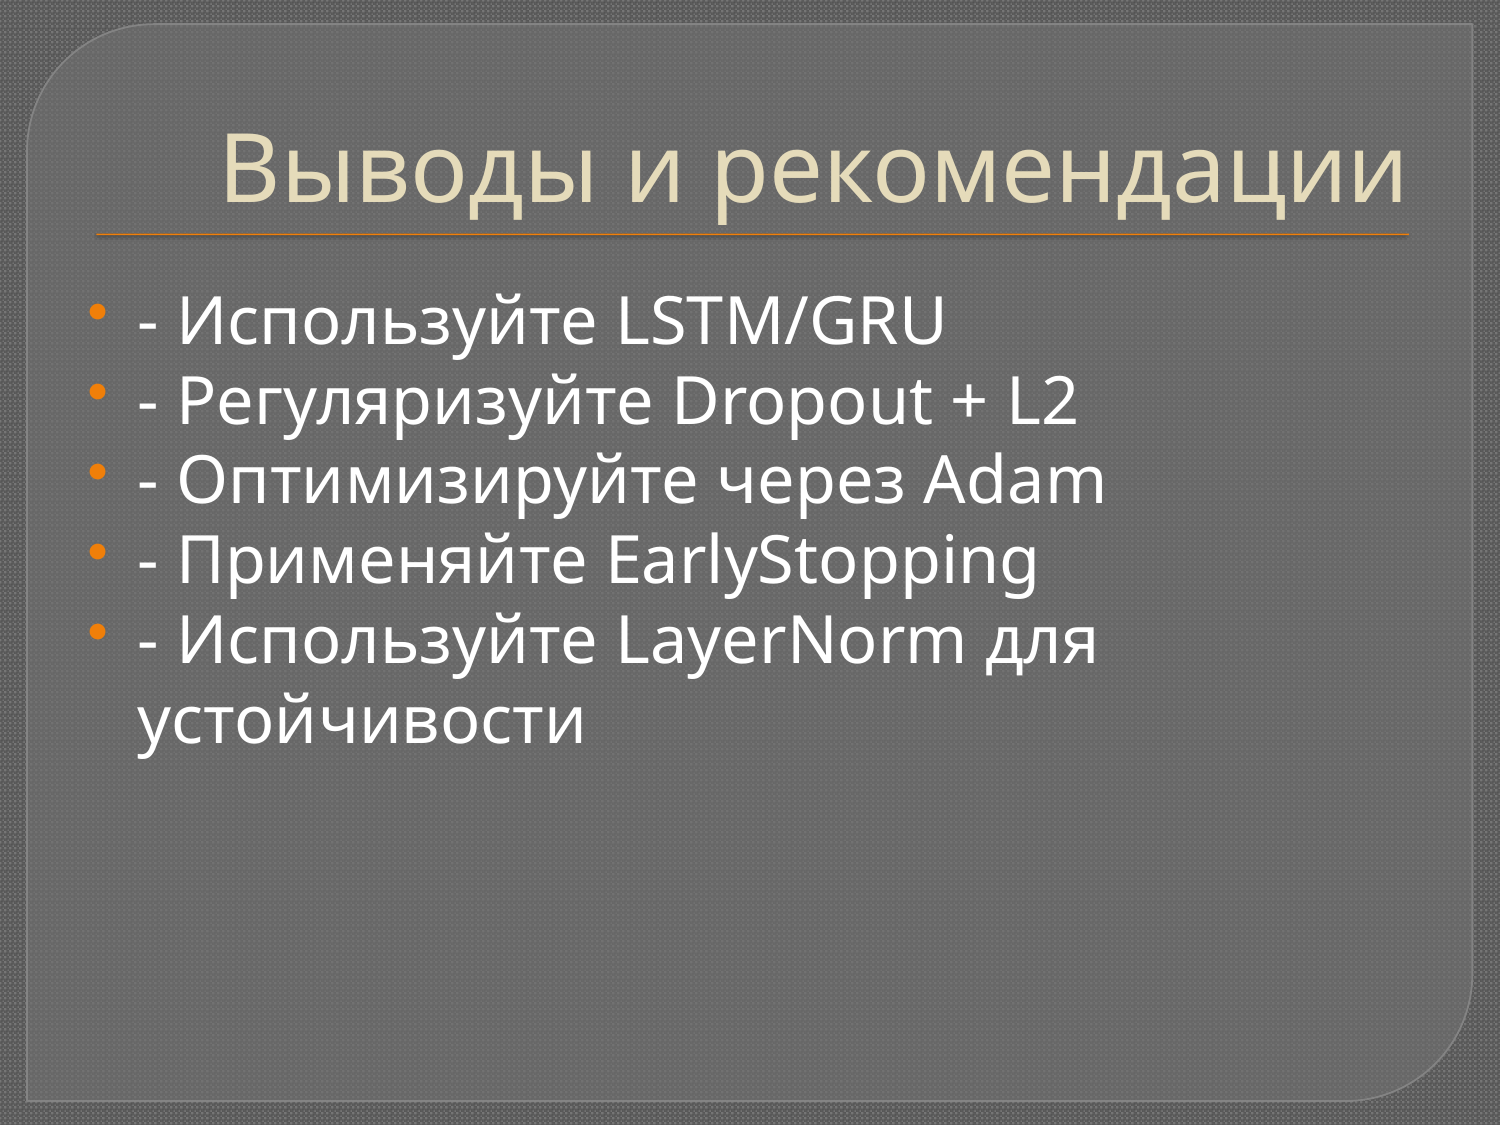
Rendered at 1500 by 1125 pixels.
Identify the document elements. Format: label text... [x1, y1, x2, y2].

list - Используйте LSTM/GRU - Регуляризуйте Dropout + L2 - Оптимизируйте через Adam - Применяйте EarlyStopping - Используйте LayerNorm для устойчивости [75, 270, 1425, 1013]
title Выводы и рекомендации [75, 41, 1425, 230]
